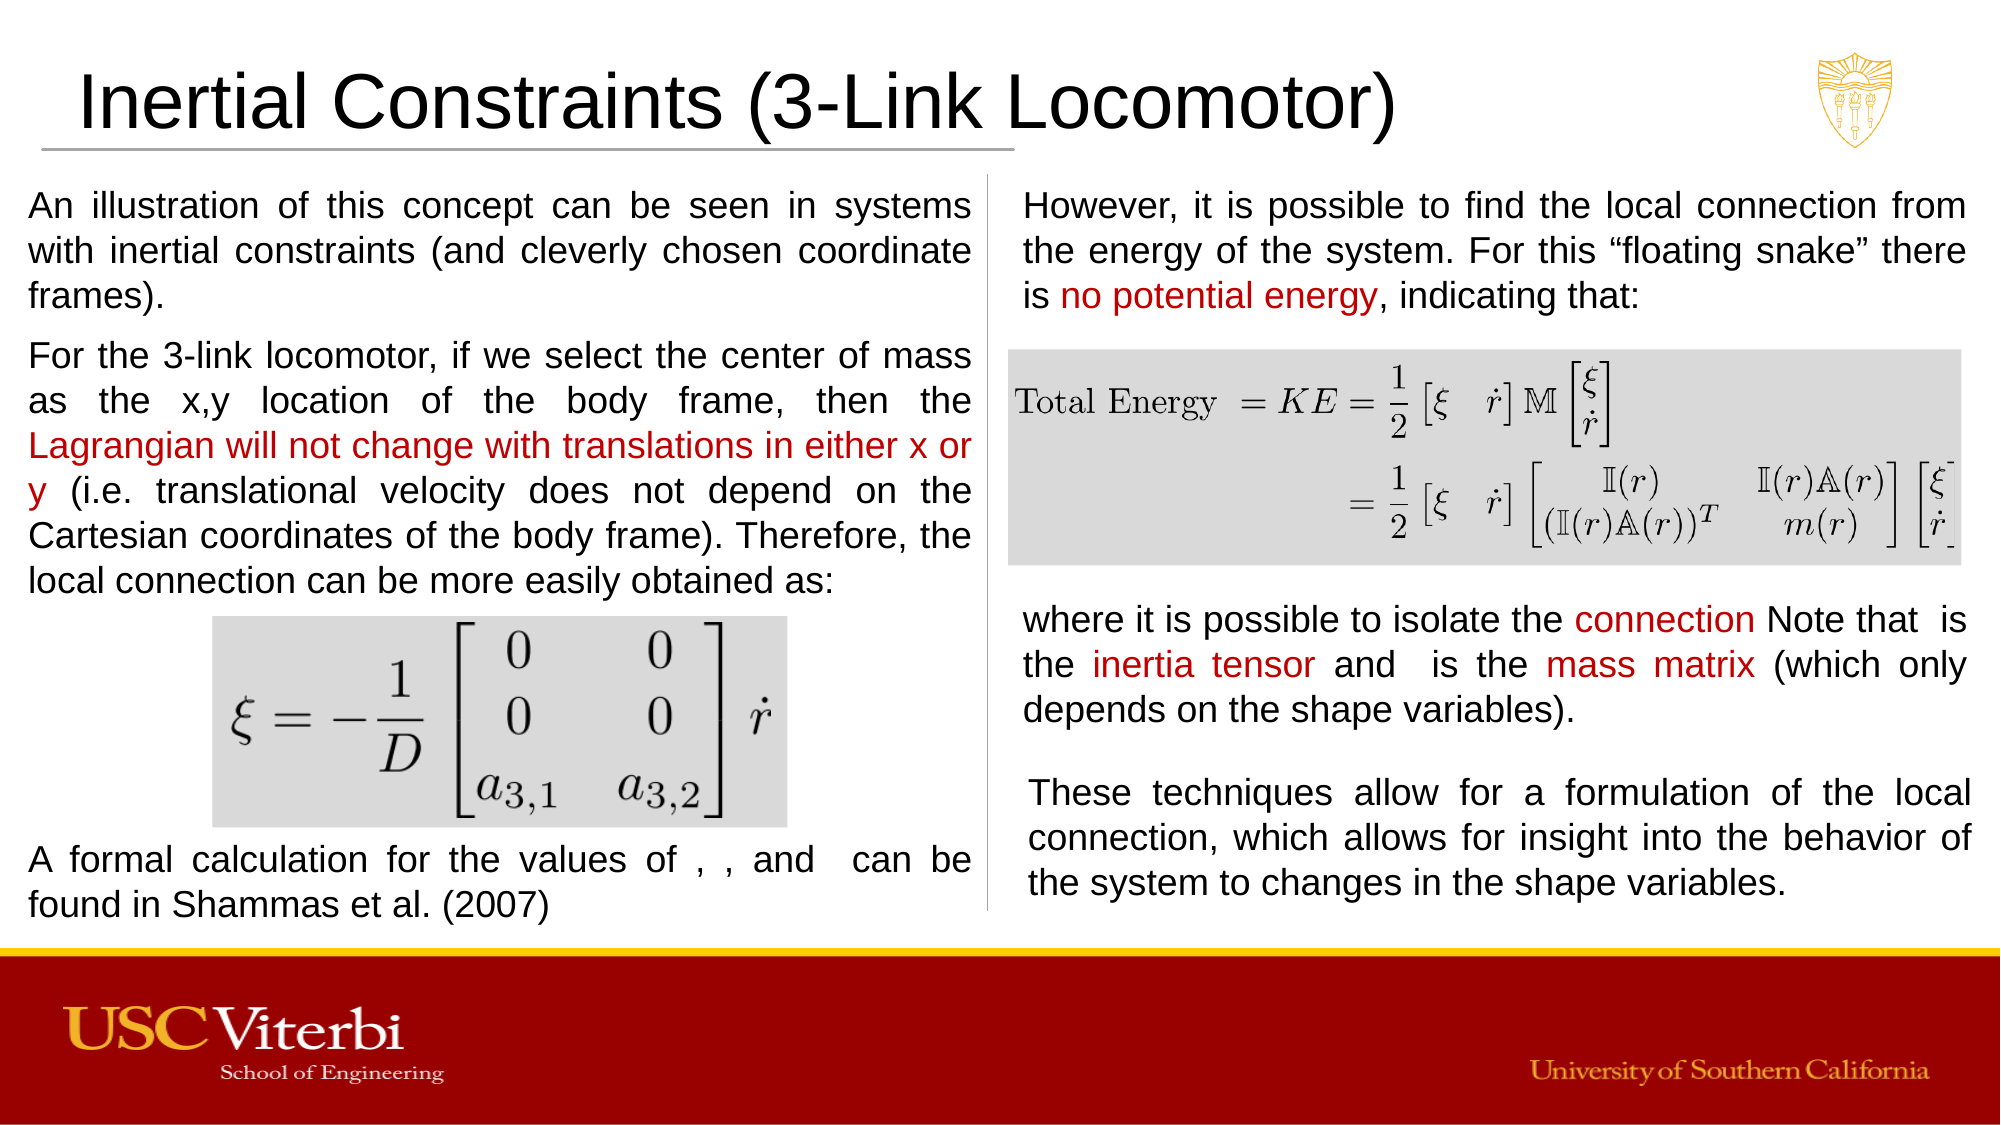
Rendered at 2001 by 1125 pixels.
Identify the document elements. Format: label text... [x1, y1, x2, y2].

subtitle Inertial Constraints (3-Link Locomotor) [62, 45, 1763, 150]
text_box These techniques allow for a formulation of the local connection, which allows for insight into the behavior of the system to changes in the shape variables. [1013, 760, 1988, 911]
text_box [210, 614, 790, 830]
picture [63, 1006, 445, 1084]
picture [1530, 1059, 1930, 1086]
text_box For the 3-link locomotor, if we select the center of mass as the x,y location of the body frame, then the Lagrangian will not change with translations in either x or y (i.e. translational velocity does not depend on the Cartesian coordinates of the body frame). Therefore, the local connection can be more easily obtained as: [13, 324, 983, 609]
picture [229, 621, 771, 818]
text_box However, it is possible to find the local connection from the energy of the system. For this “floating snake” there is no potential energy, indicating that: [1008, 173, 1982, 324]
text_box [1006, 347, 1963, 567]
text_box An illustration of this concept can be seen in systems with inertial constraints (and cleverly chosen coordinate frames). [13, 173, 987, 324]
picture [1013, 360, 1955, 548]
picture [1793, 38, 1917, 162]
